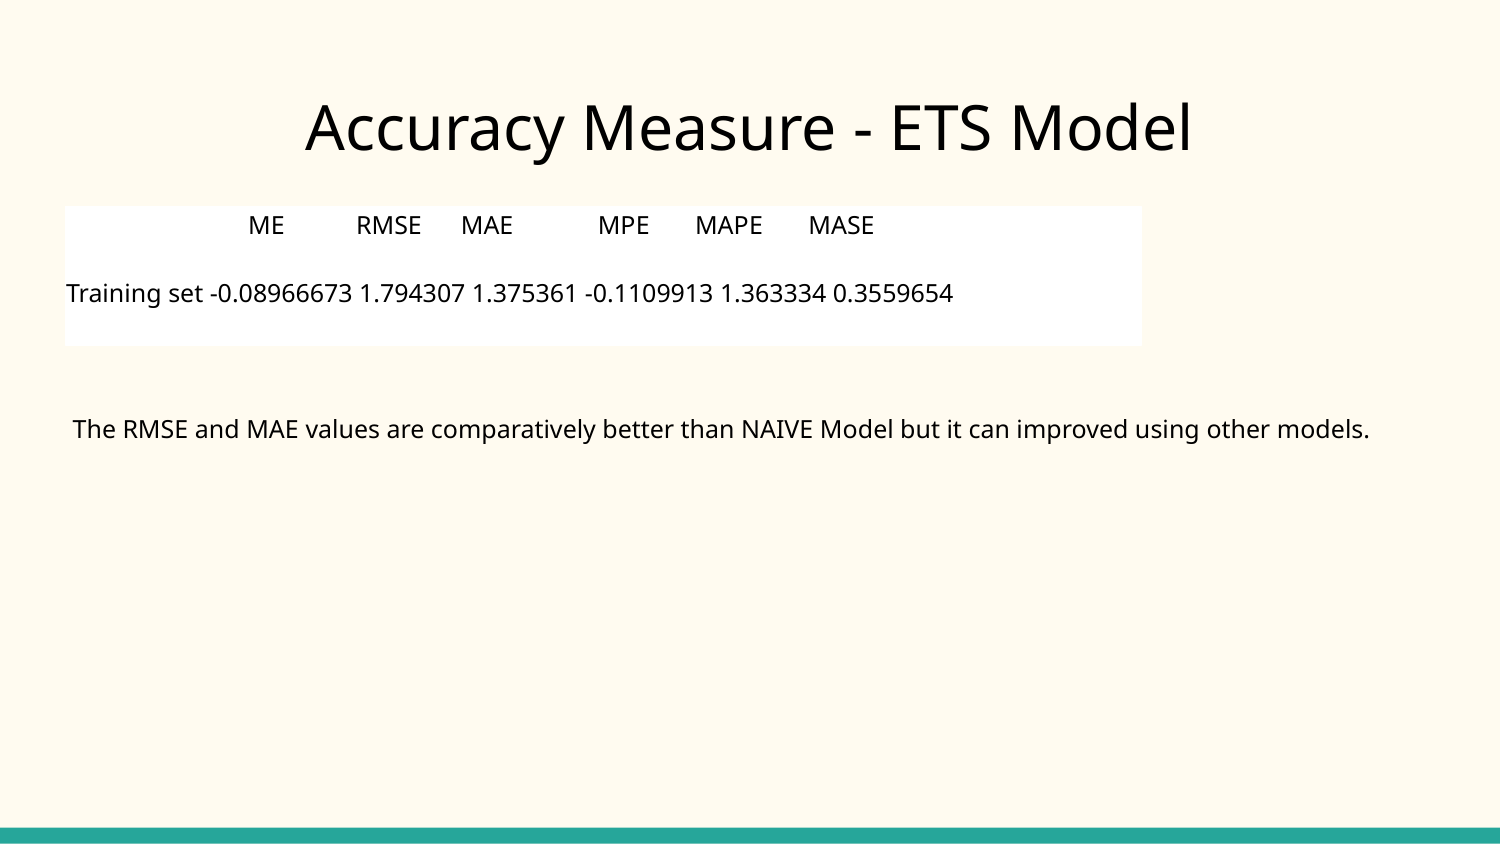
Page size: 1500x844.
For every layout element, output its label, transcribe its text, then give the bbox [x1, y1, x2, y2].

list ME RMSE MAE MPE MAPE MASE Training set -0.08966673 1.794307 1.375361 -0.1109913 1.363334 0.3559654 The RMSE and MAE values are comparatively better than NAIVE Model but it can improved using other models. [51, 190, 1449, 748]
title Accuracy Measure - ETS Model [51, 72, 1449, 174]
